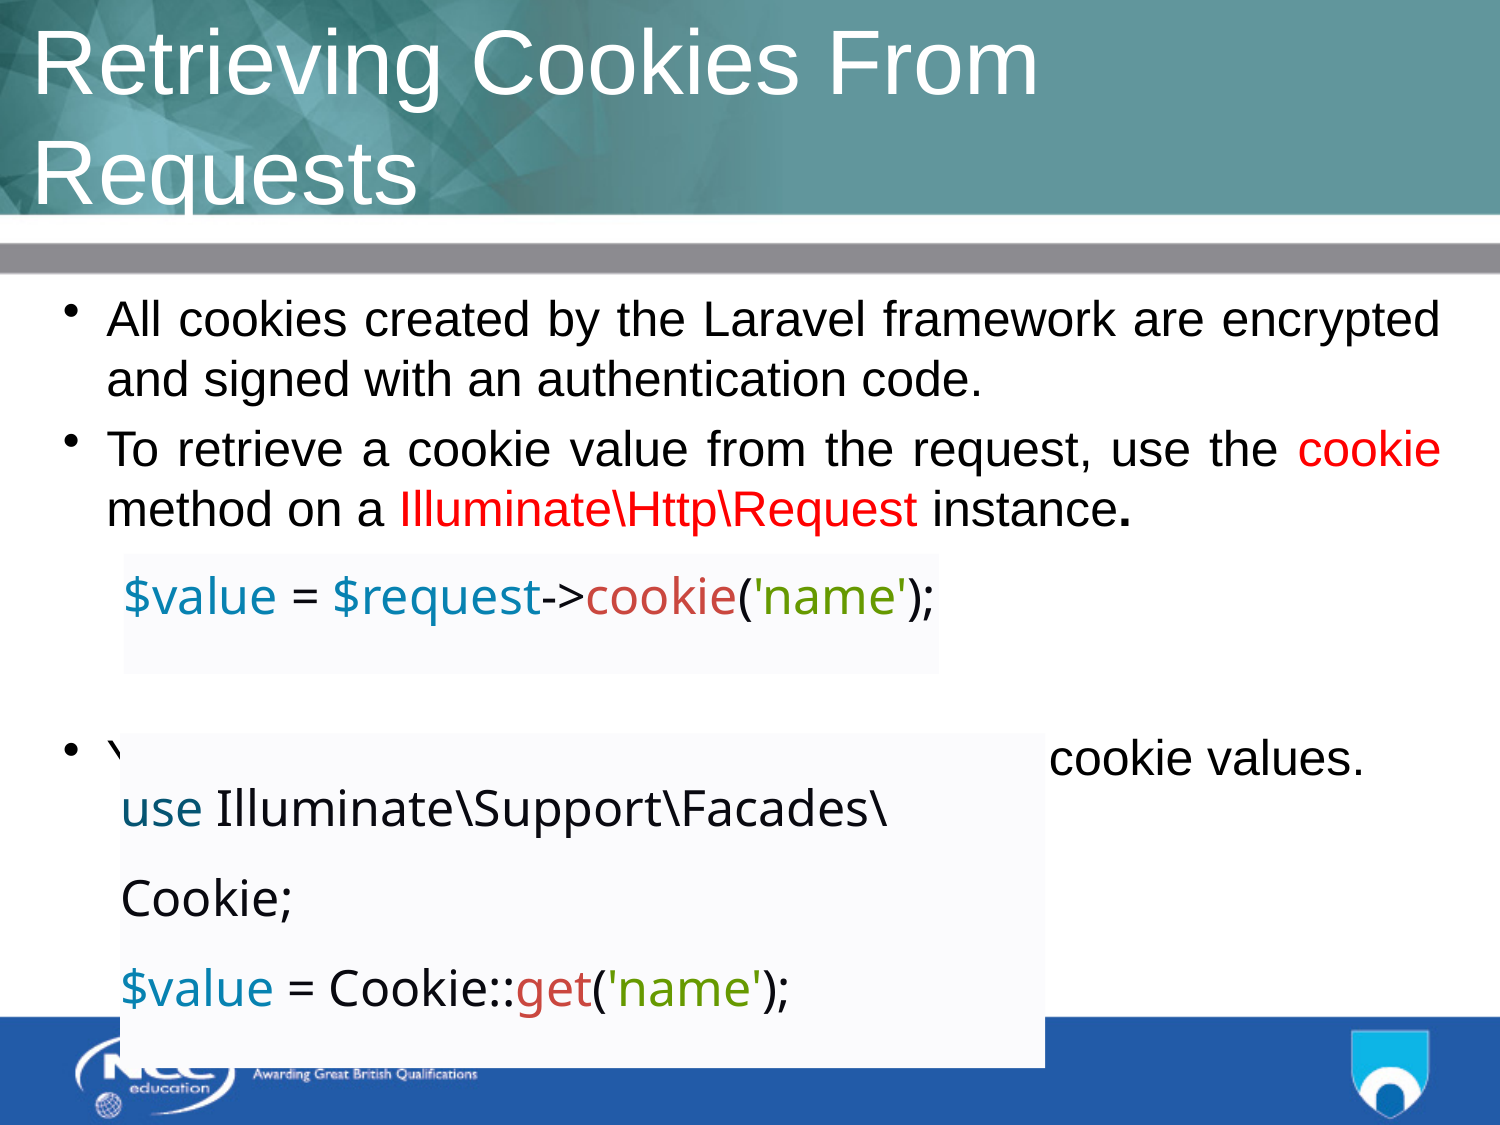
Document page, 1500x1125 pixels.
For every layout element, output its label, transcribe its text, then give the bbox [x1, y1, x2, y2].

text_box use Illuminate\Support\Facades\Cookie; $value = Cookie::get('name'); [120, 733, 1046, 1069]
text_box $value = $request->cookie('name'); [123, 553, 939, 674]
picture [0, 0, 1500, 1125]
title Retrieving Cookies From Requests [16, 19, 1459, 207]
list All cookies created by the Laravel framework are encrypted and signed with an authentication code. To retrieve a cookie value from the request, use the cookie method on a Illuminate\Http\Request instance. You may use the Cookie facade to access cookie values. [3, 278, 1457, 988]
